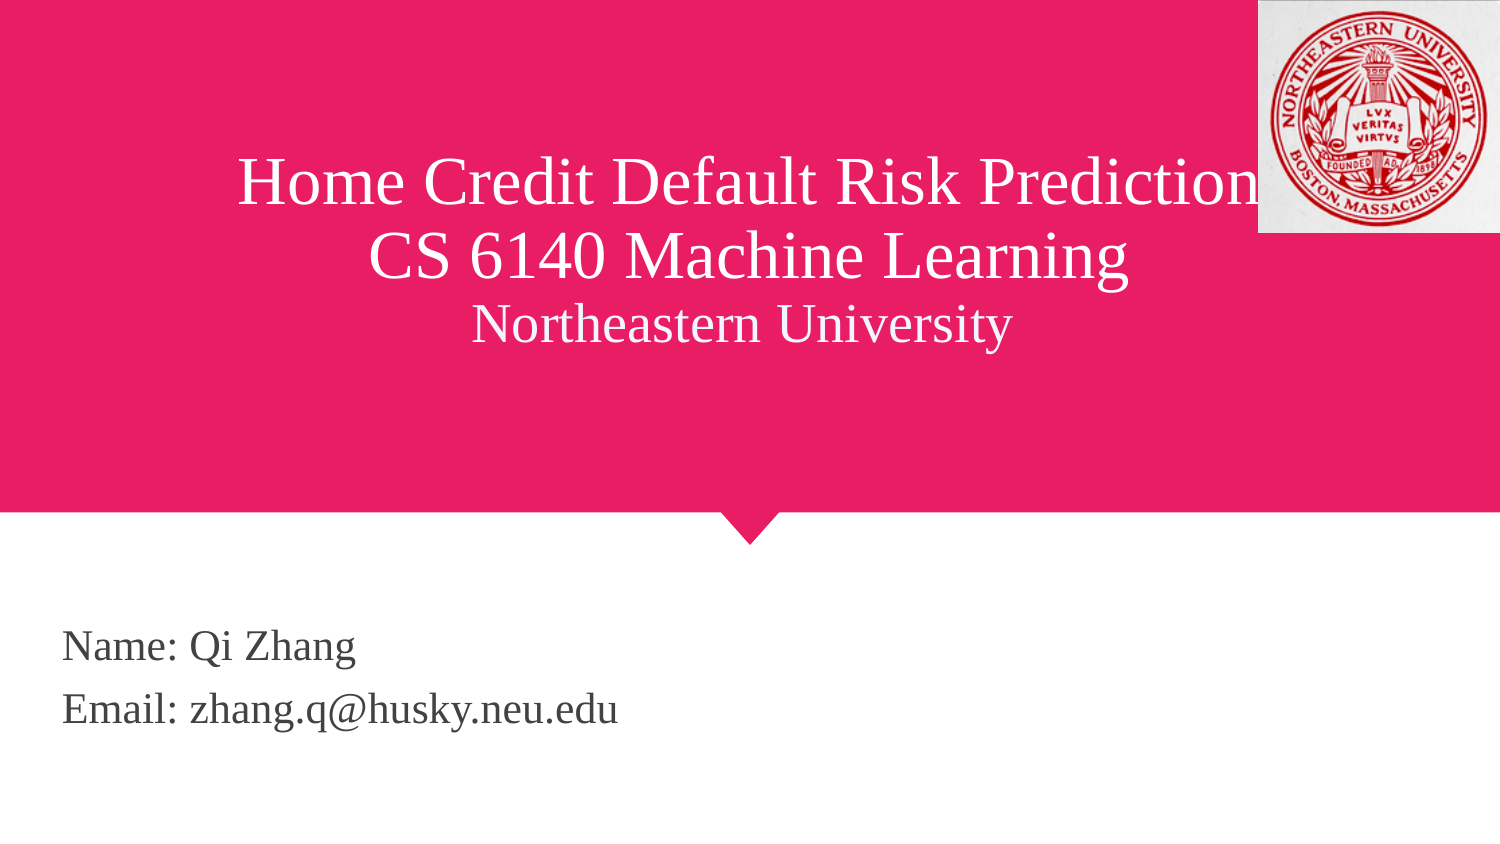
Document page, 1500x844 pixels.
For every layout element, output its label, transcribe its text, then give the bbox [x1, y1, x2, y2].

title Home Credit Default Risk Prediction CS 6140 Machine Learning Northeastern University [187, 73, 1313, 360]
picture [1257, 0, 1500, 233]
subtitle Name: Qi Zhang Email: zhang.q@husky.neu.edu [50, 510, 1409, 760]
